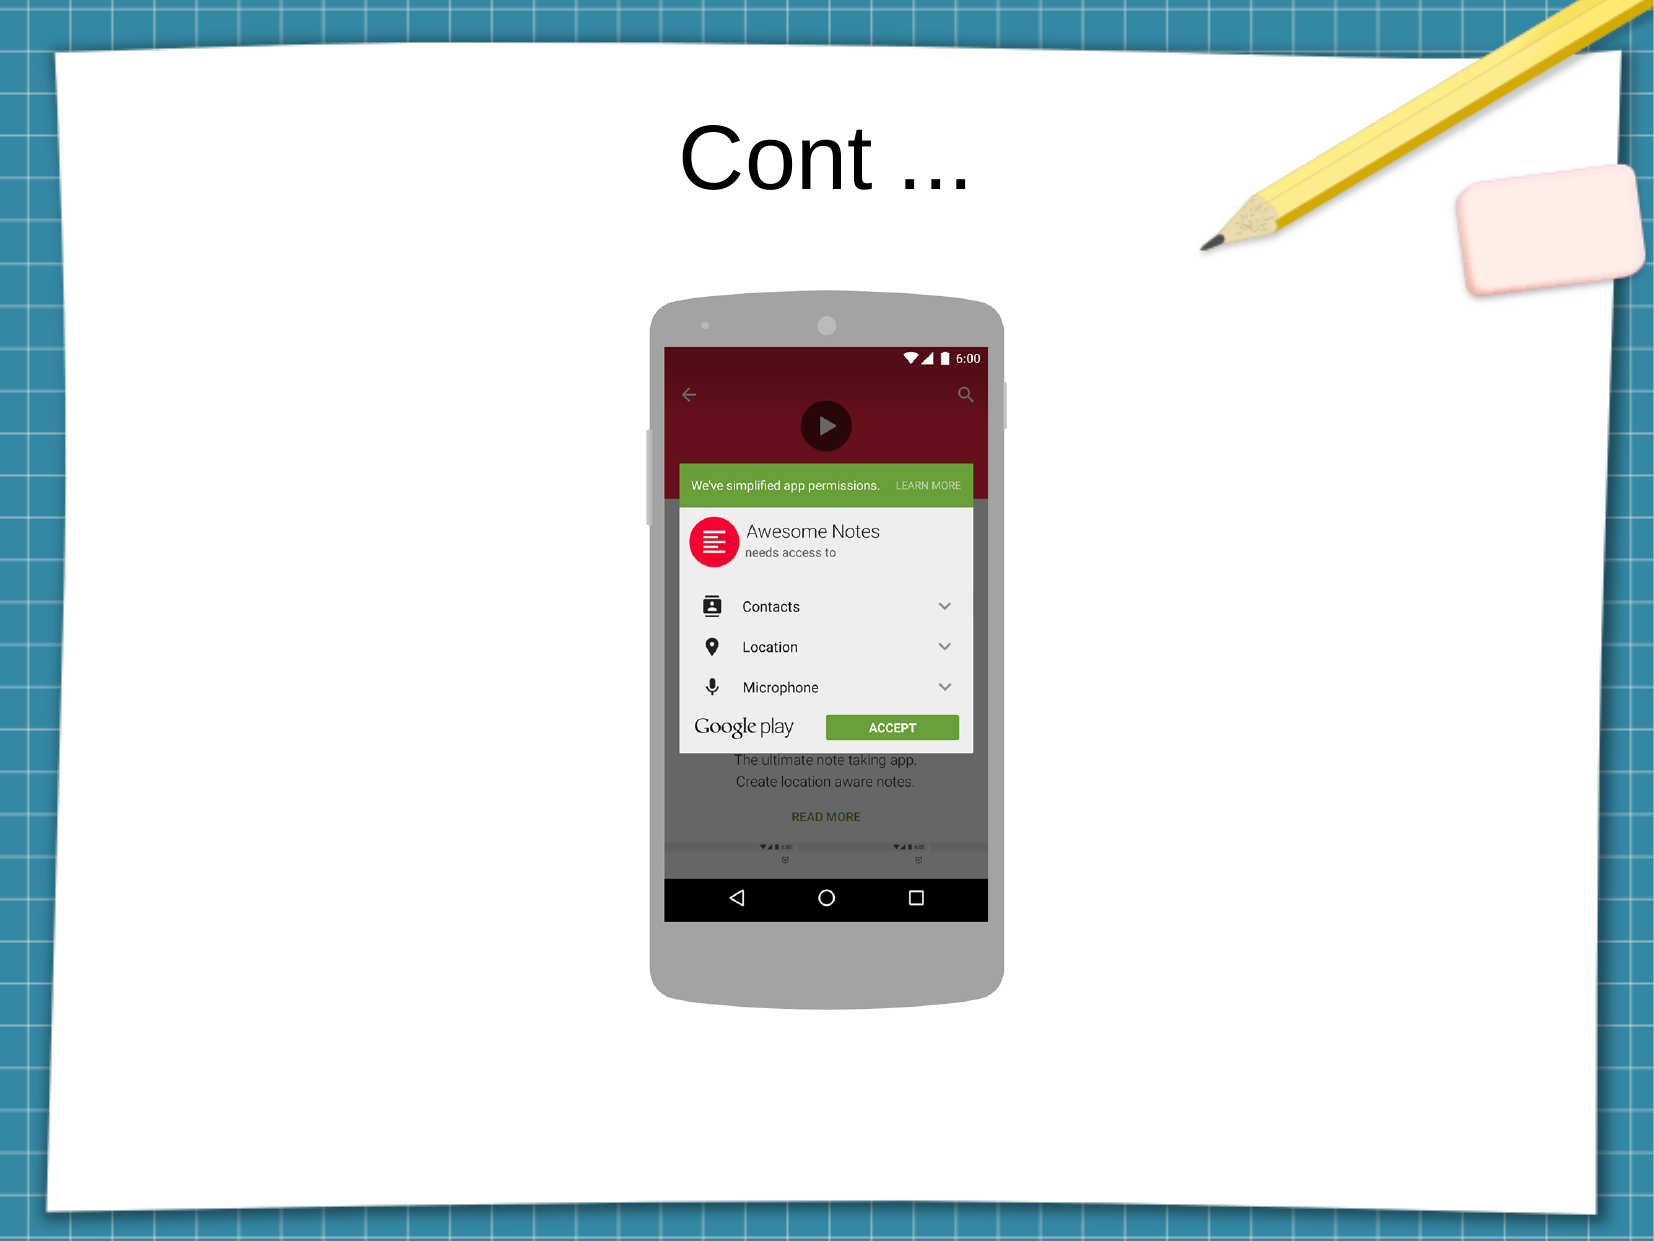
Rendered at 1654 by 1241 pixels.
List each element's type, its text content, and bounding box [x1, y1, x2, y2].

text_box Cont ... [82, 49, 1571, 257]
picture [0, 0, 1654, 1241]
